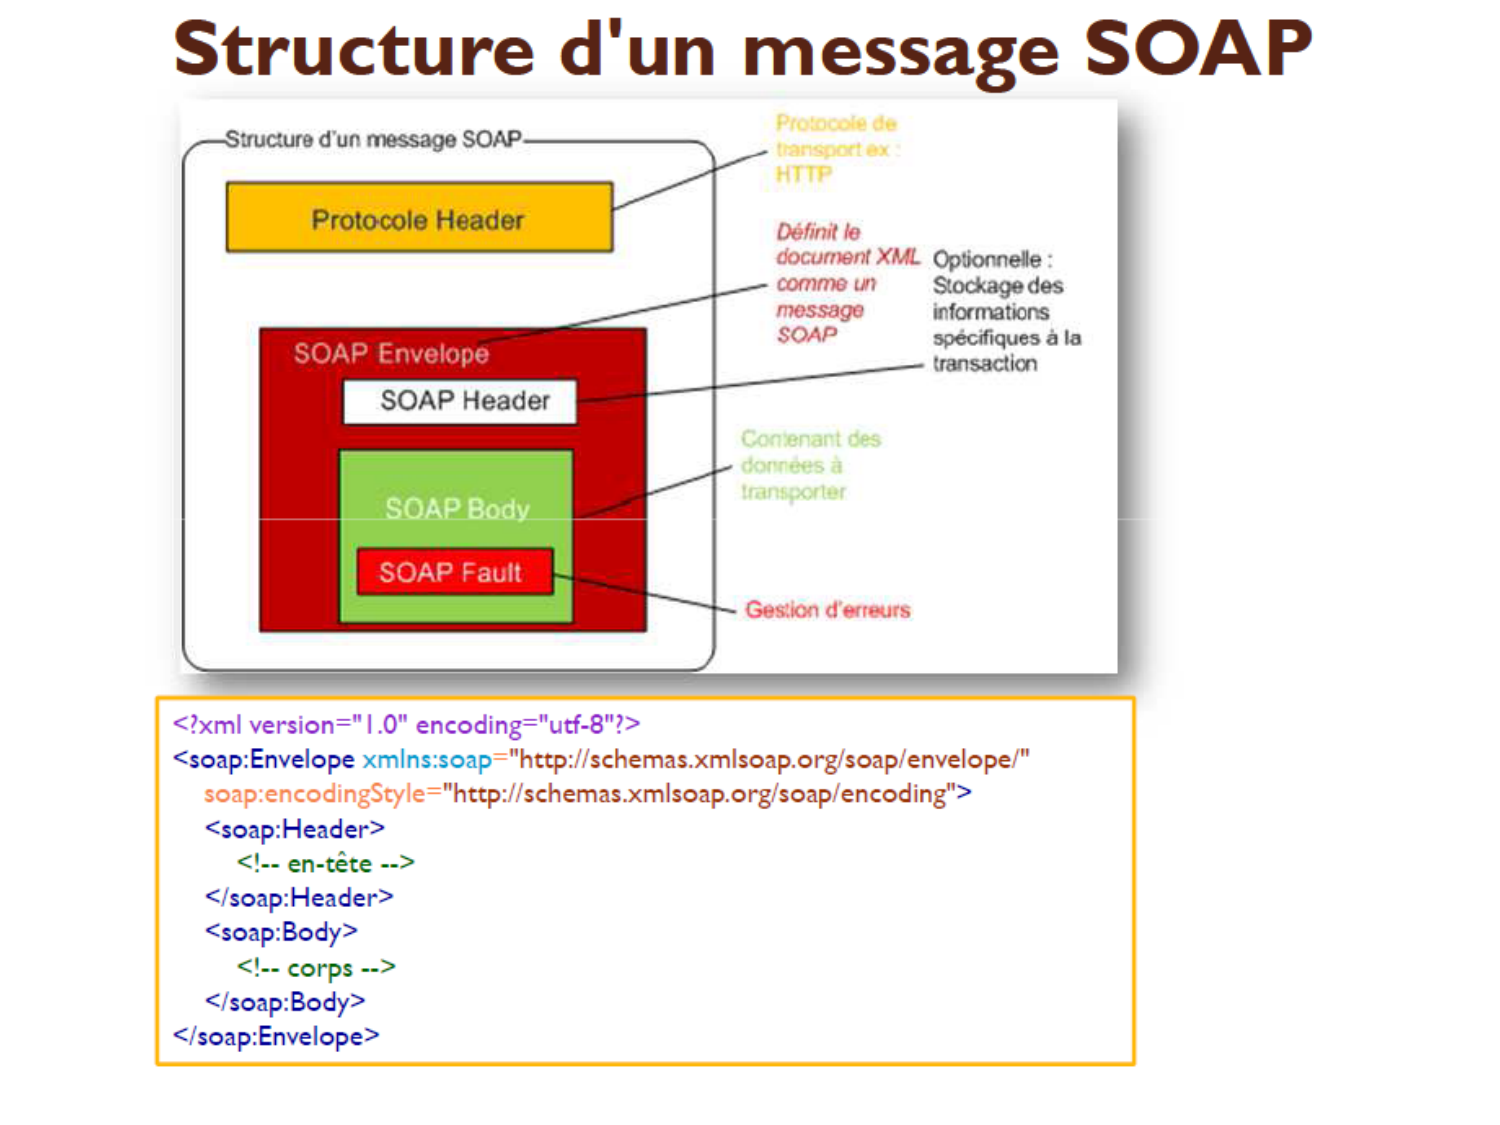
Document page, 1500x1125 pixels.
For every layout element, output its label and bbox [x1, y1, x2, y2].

picture [112, 0, 1338, 1083]
